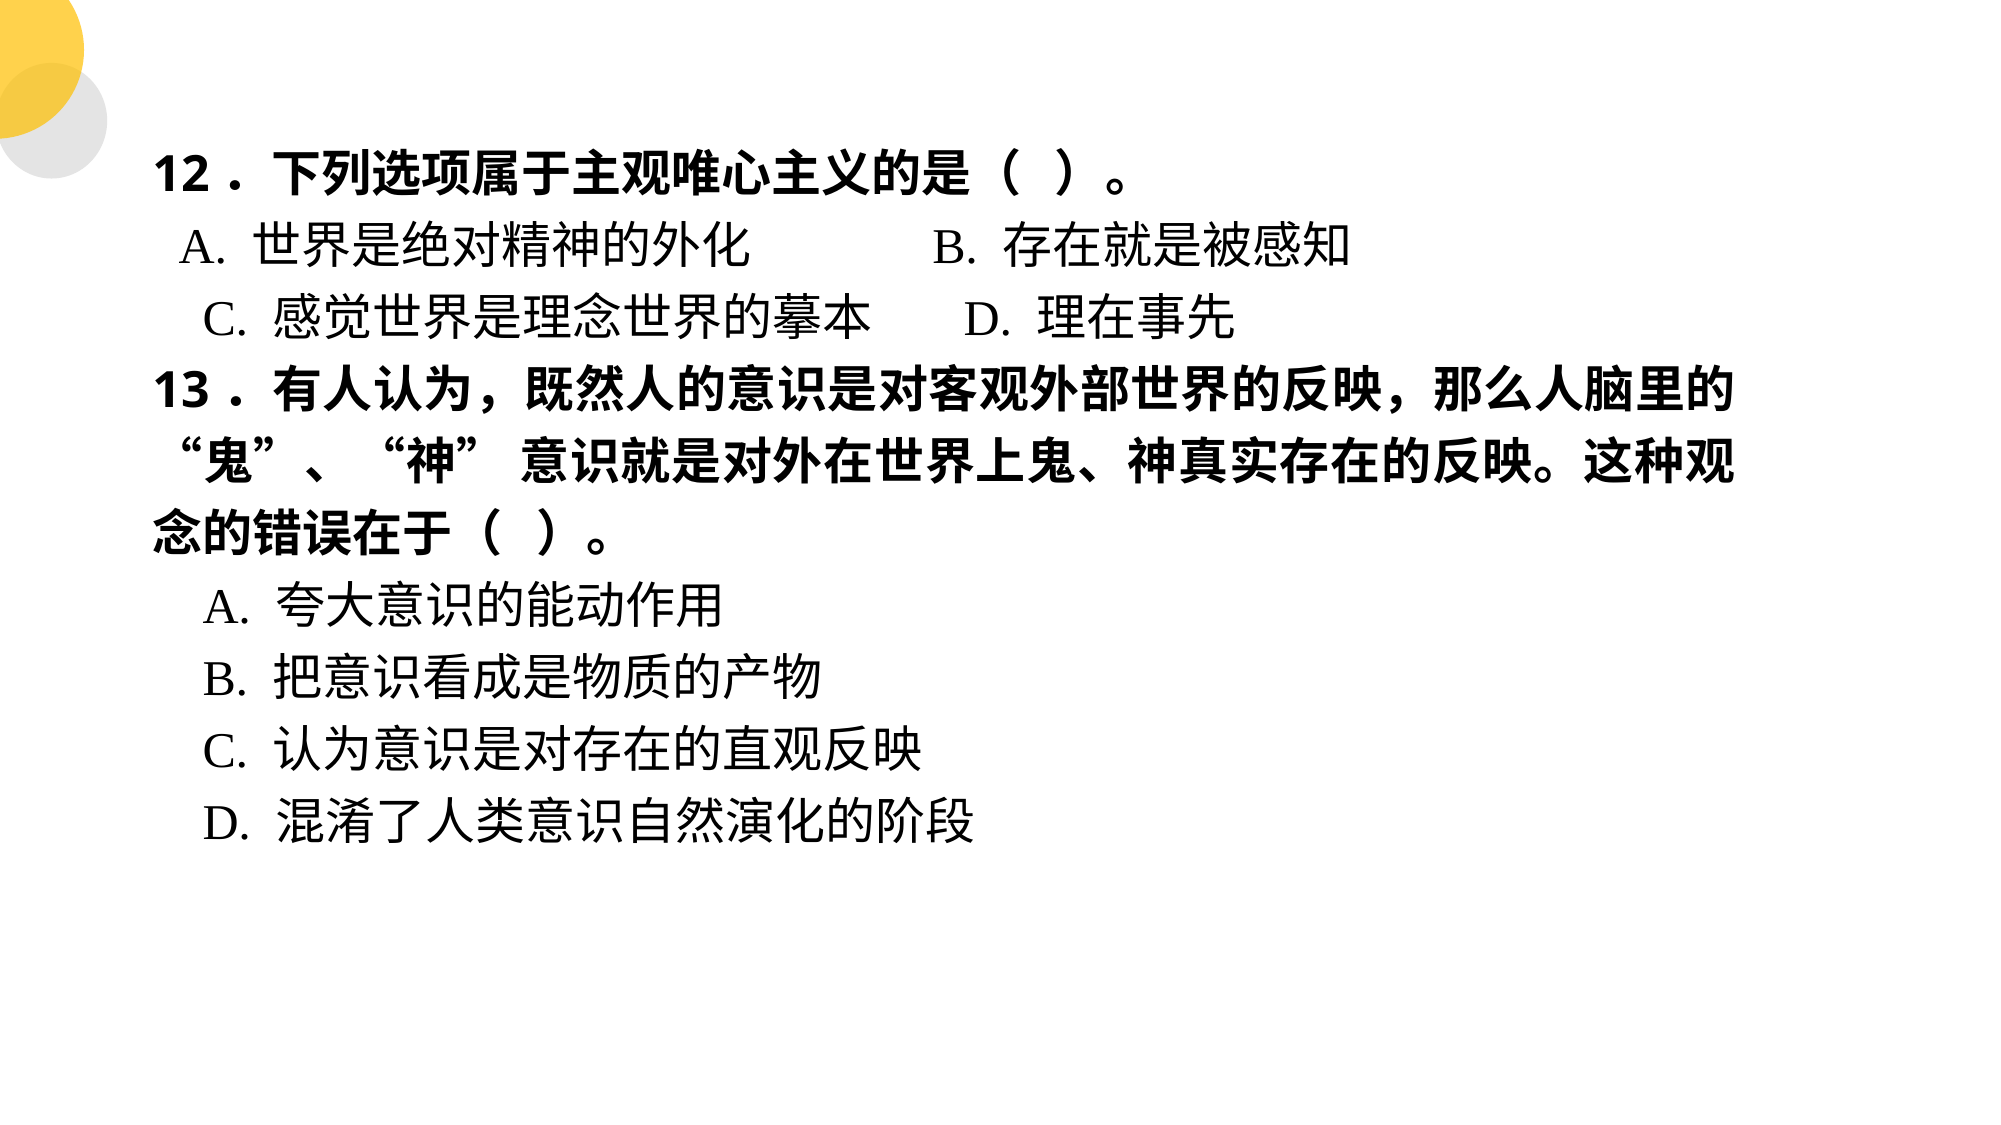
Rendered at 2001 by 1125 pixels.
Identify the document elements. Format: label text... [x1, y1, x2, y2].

text_box 12．下列选项属于主观唯心主义的是（ ）。 A. 世界是绝对精神的外化 B. 存在就是被感知 C. 感觉世界是理念世界的摹本 D. 理在事先 13．有人认为，既然人的意识是对客观外部世界的反映，那么人脑里的“鬼”、“神” 意识就是对外在世界上鬼、神真实存在的反映。这种观念的错误在于（ ）。 A. 夸大意识的能动作用 B. 把意识看成是物质的产物 C. 认为意识是对存在的直观反映 D. 混淆了人类意识自然演化的阶段 [137, 122, 1863, 857]
